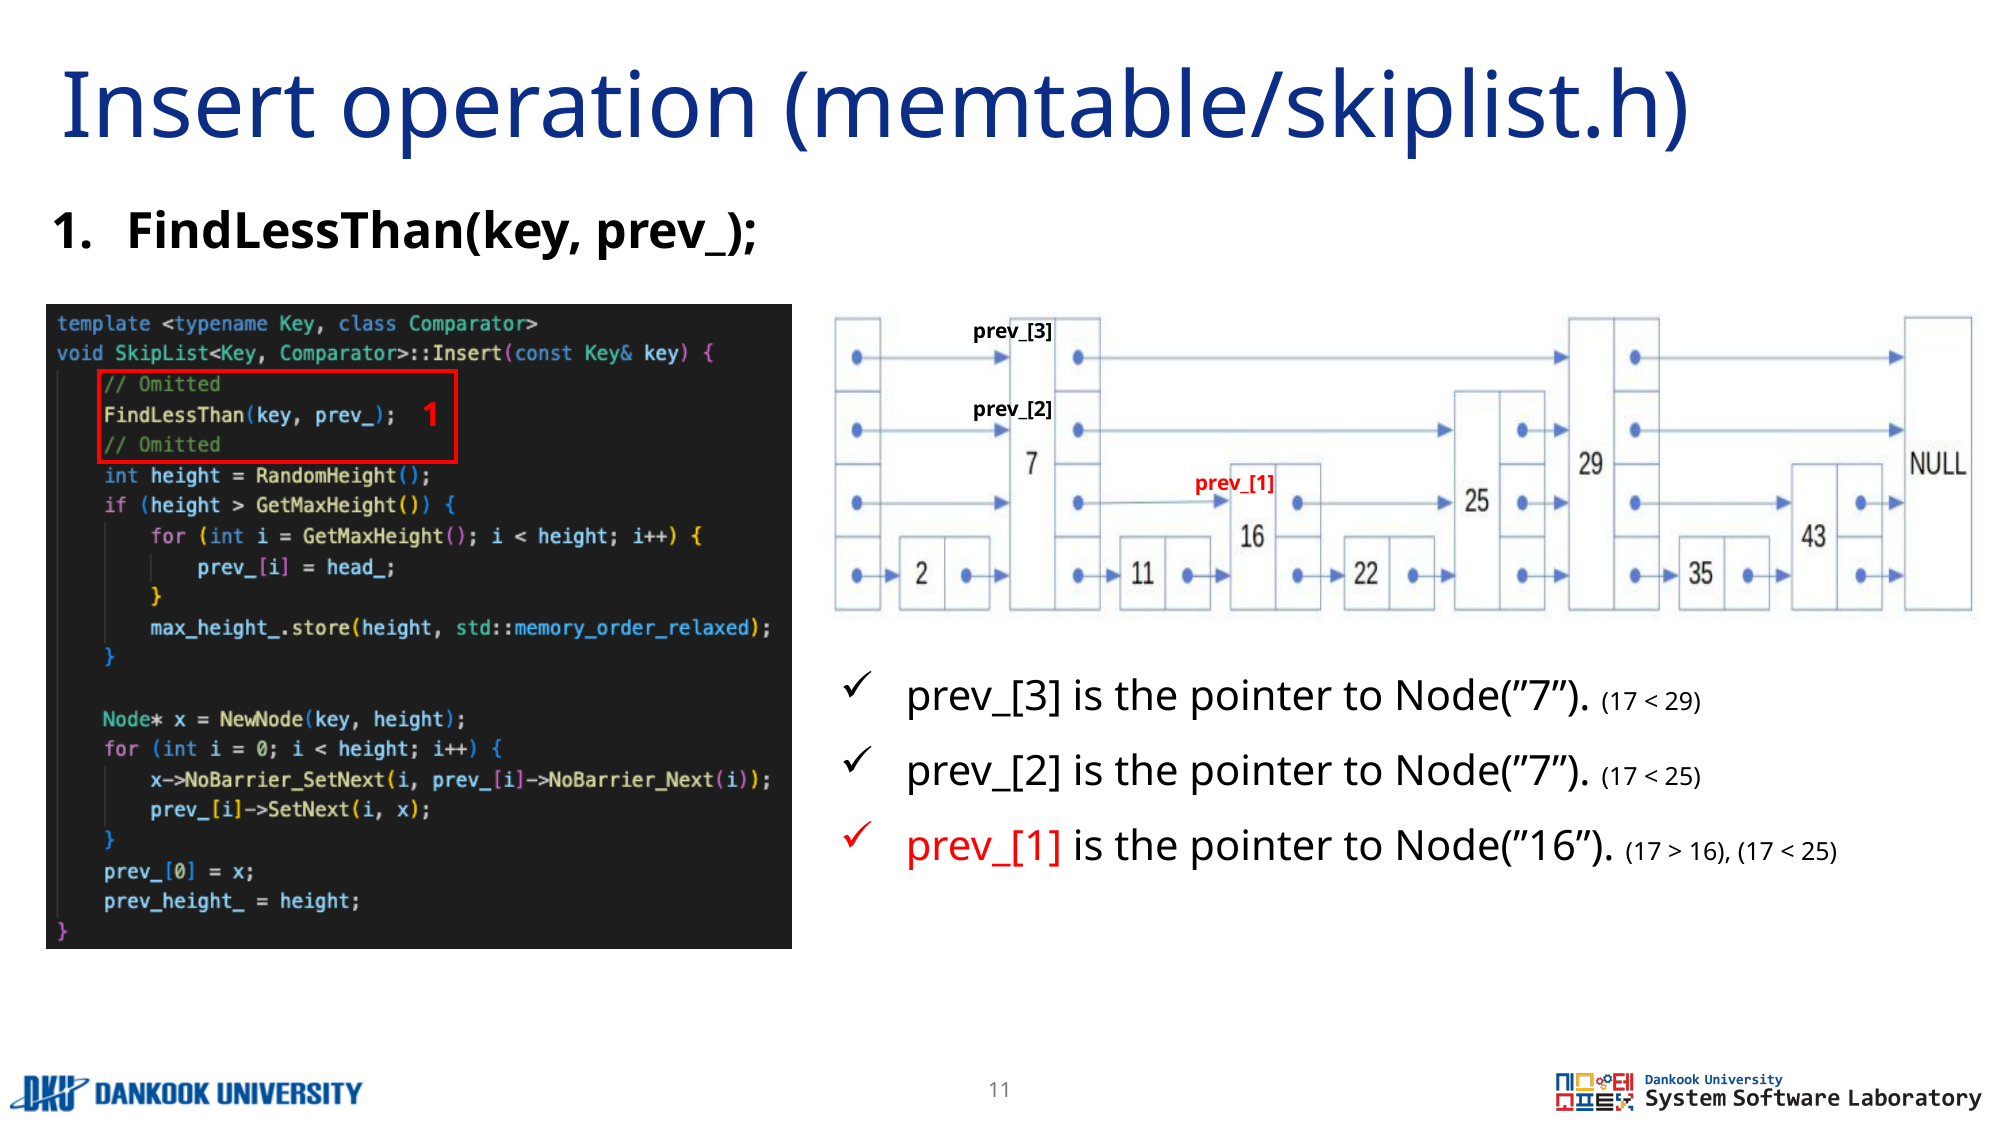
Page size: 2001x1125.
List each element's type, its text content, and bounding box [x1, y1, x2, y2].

picture [9, 1075, 363, 1112]
slide_number 11 [774, 1067, 1225, 1116]
text_box FindLessThan(key, prev_); [36, 191, 773, 267]
title Insert operation (memtable/skiplist.h) [46, 28, 1892, 187]
picture [1548, 1064, 2001, 1125]
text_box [46, 286, 1988, 949]
